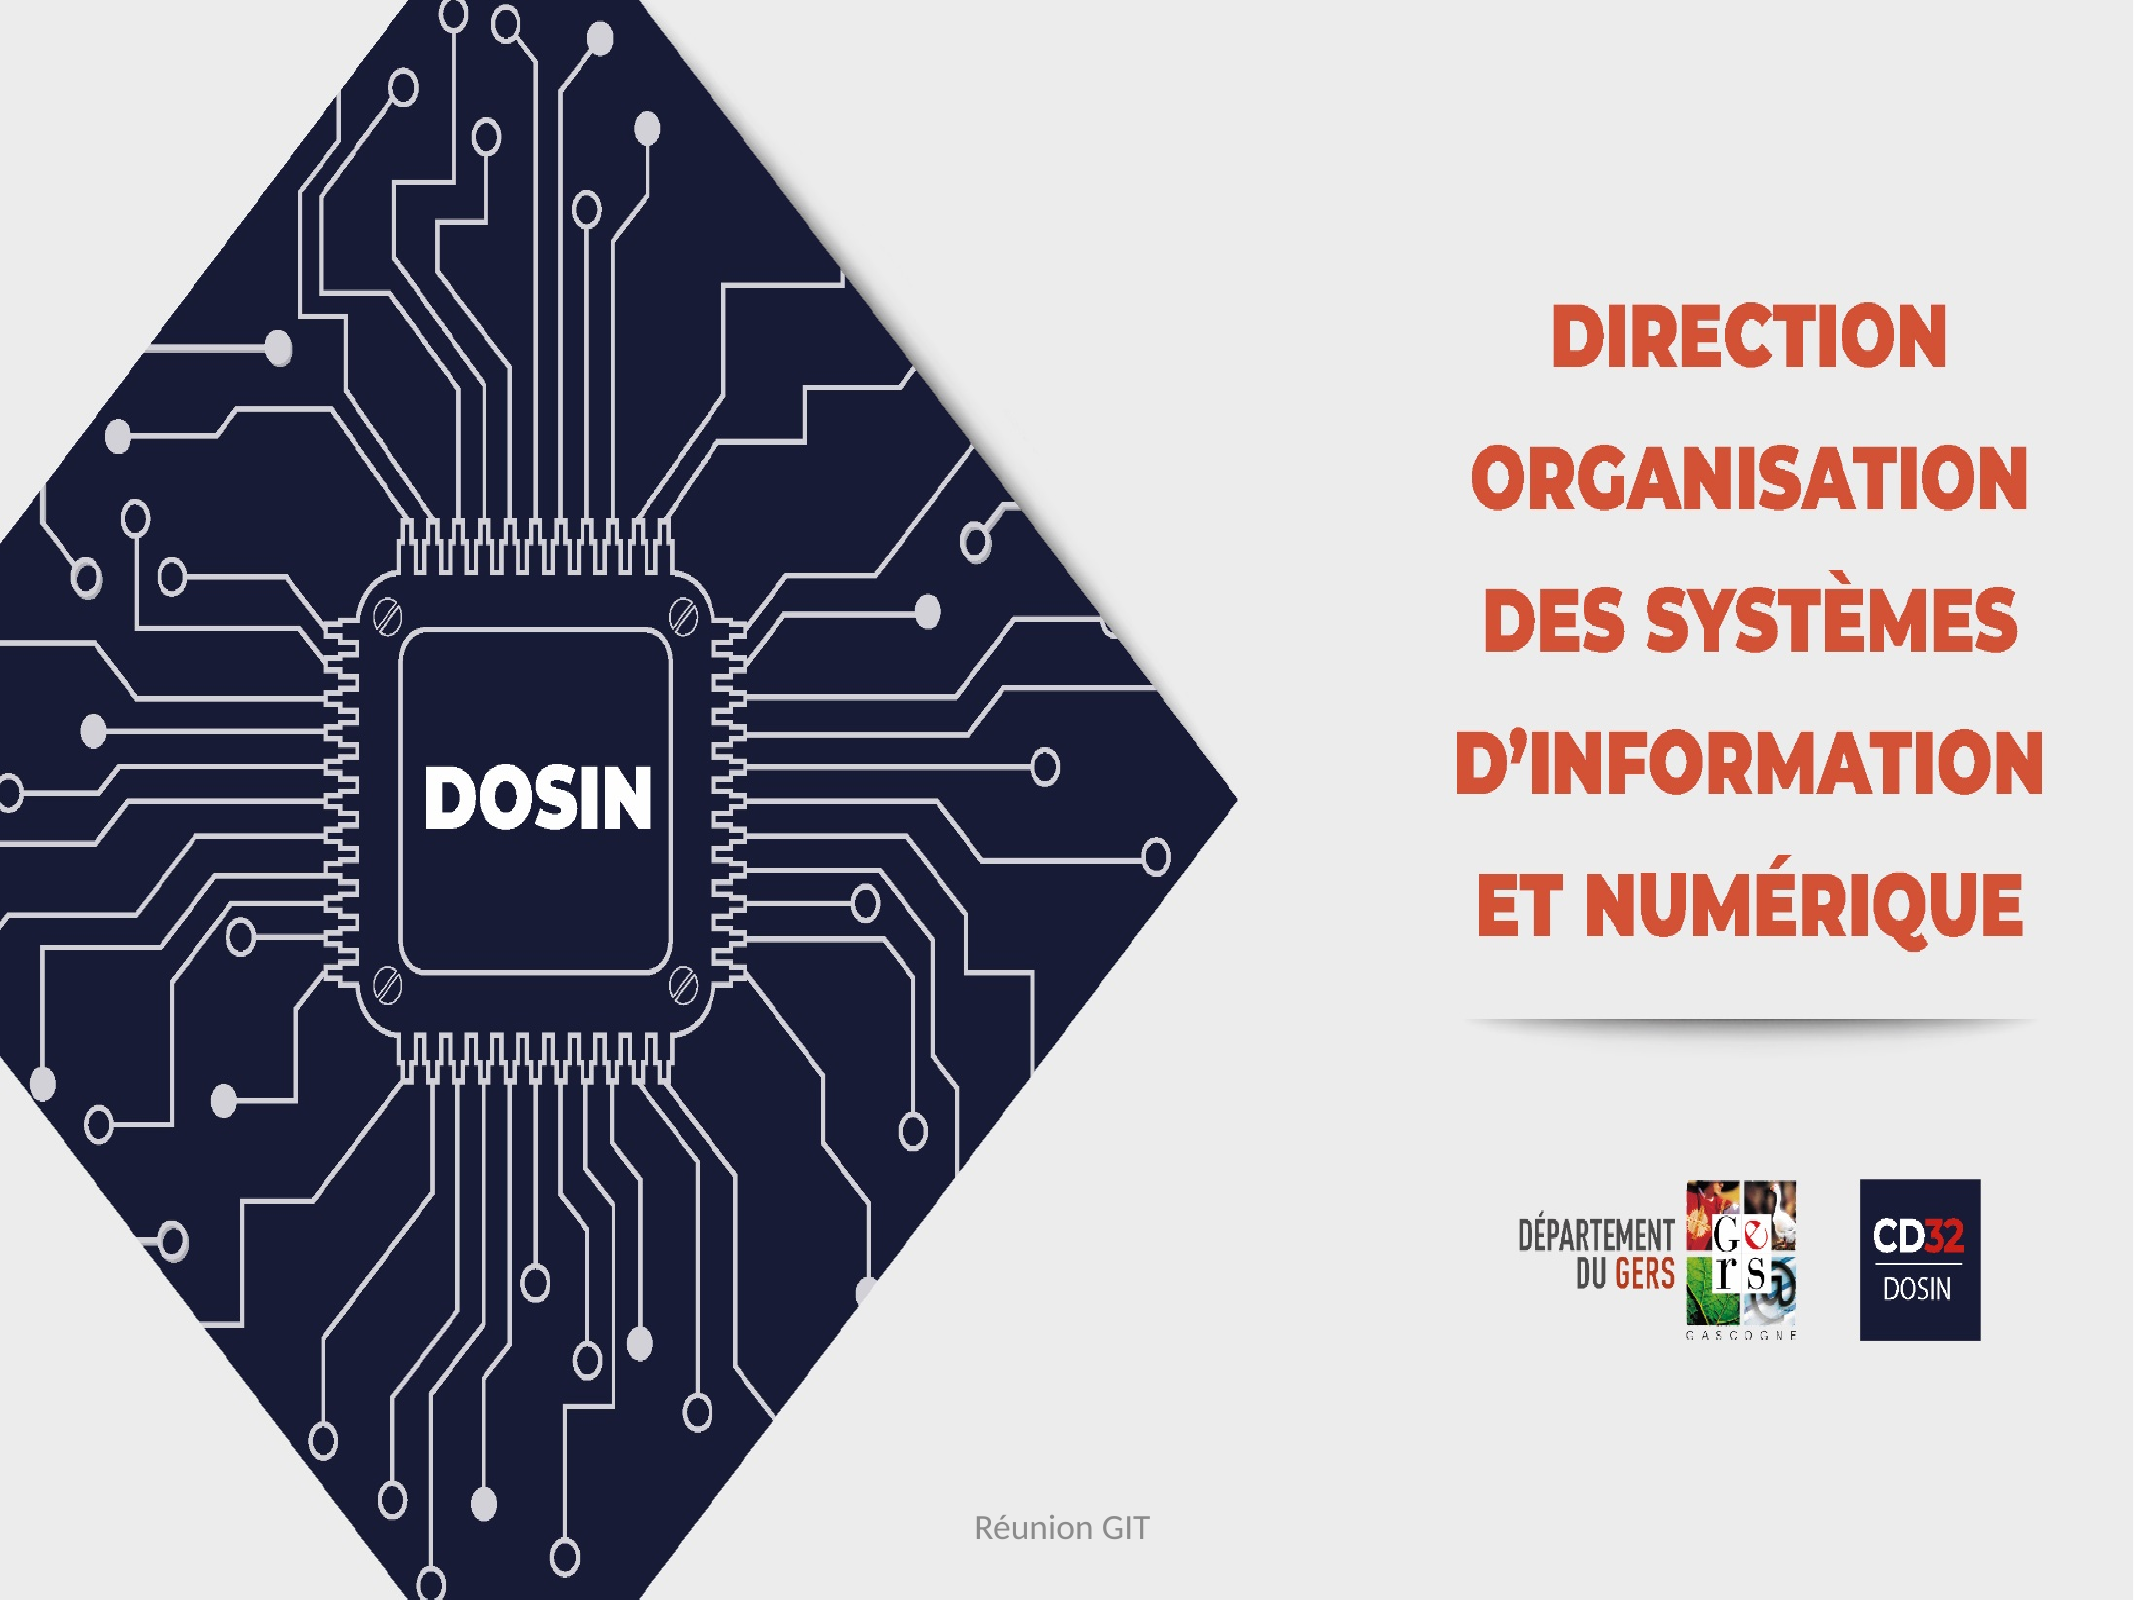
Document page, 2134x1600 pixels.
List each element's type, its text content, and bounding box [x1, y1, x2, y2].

picture [0, 0, 2134, 1600]
footer Réunion GIT [728, 1482, 1405, 1569]
